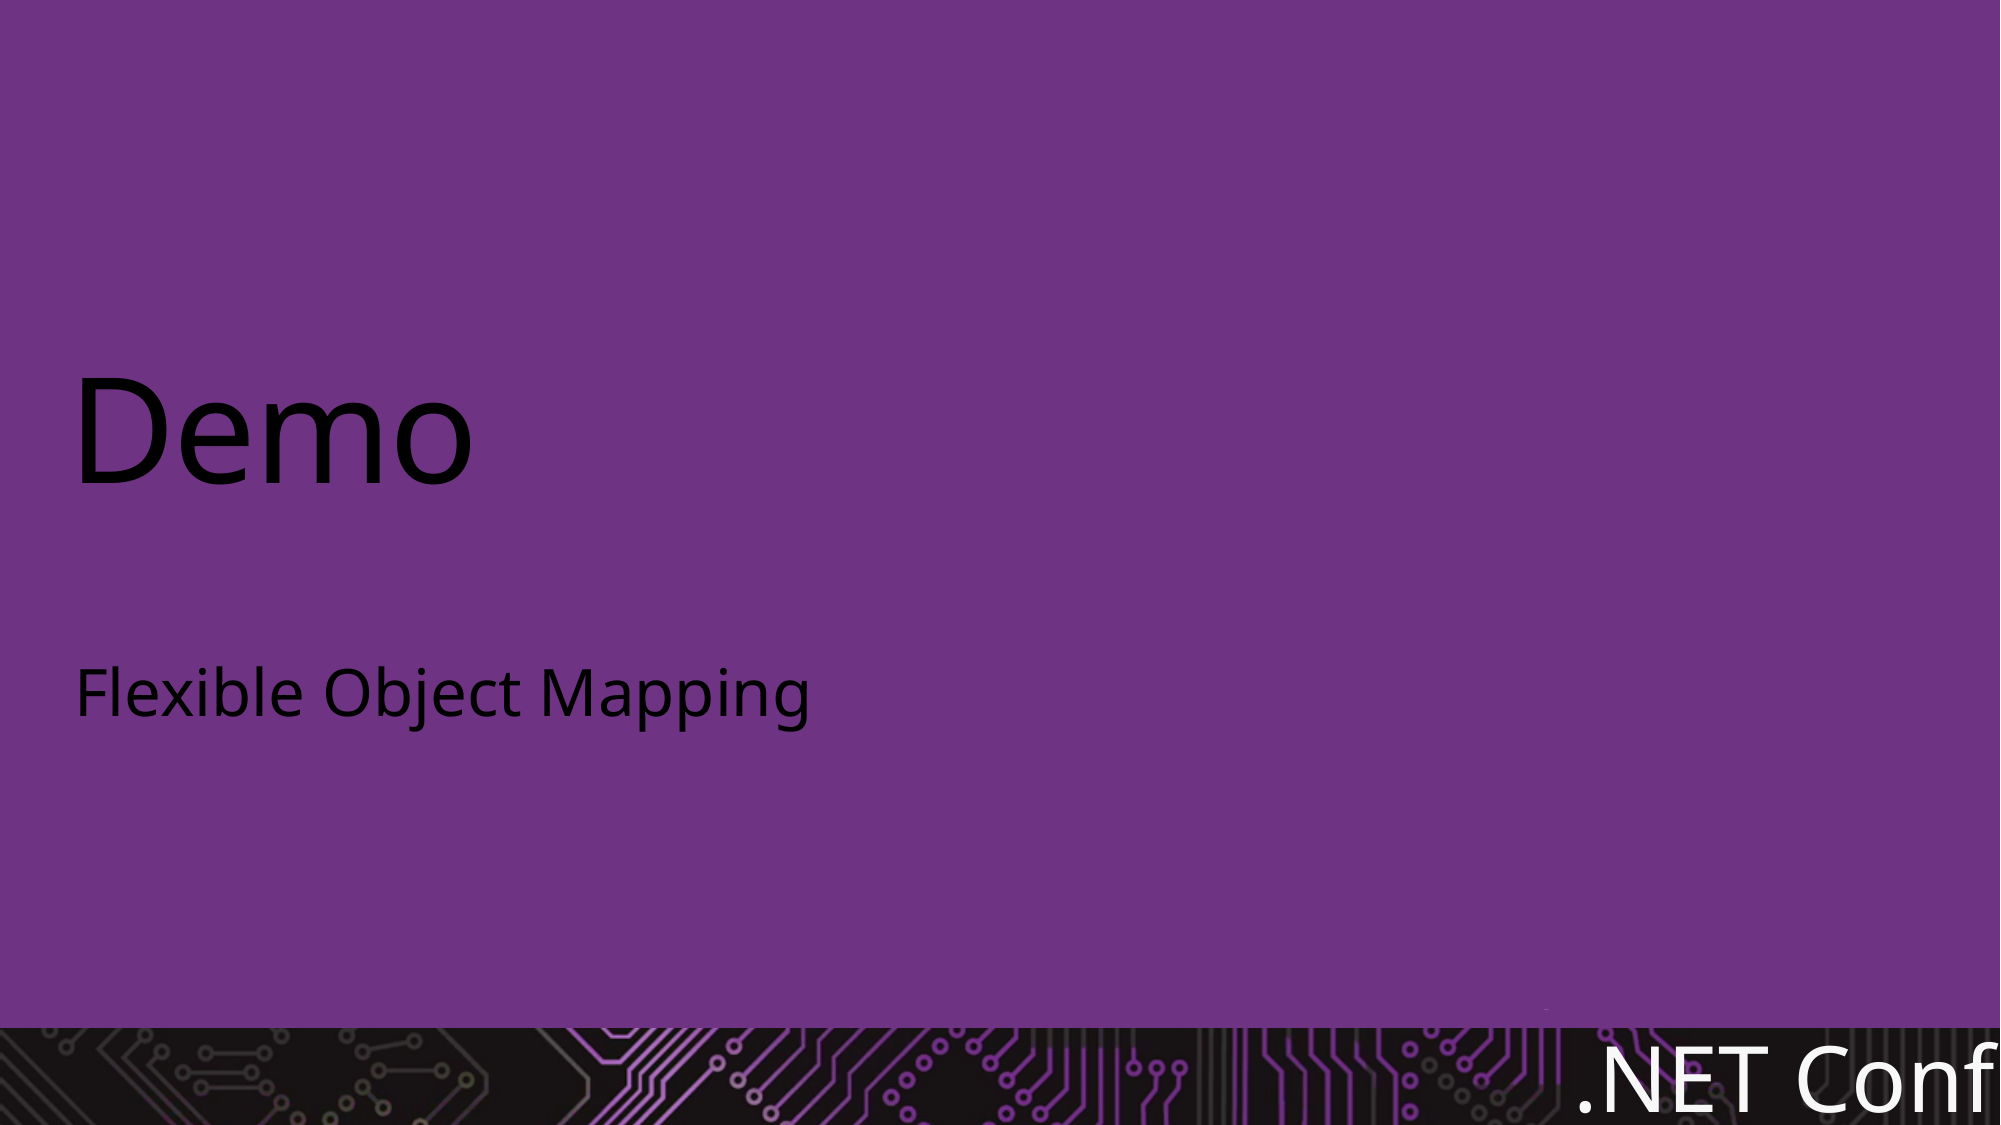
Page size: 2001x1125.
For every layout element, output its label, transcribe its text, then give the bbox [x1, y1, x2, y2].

picture [0, 1028, 2000, 1125]
list Flexible Object Mapping [44, 636, 1662, 755]
title Demo [44, 341, 1662, 532]
